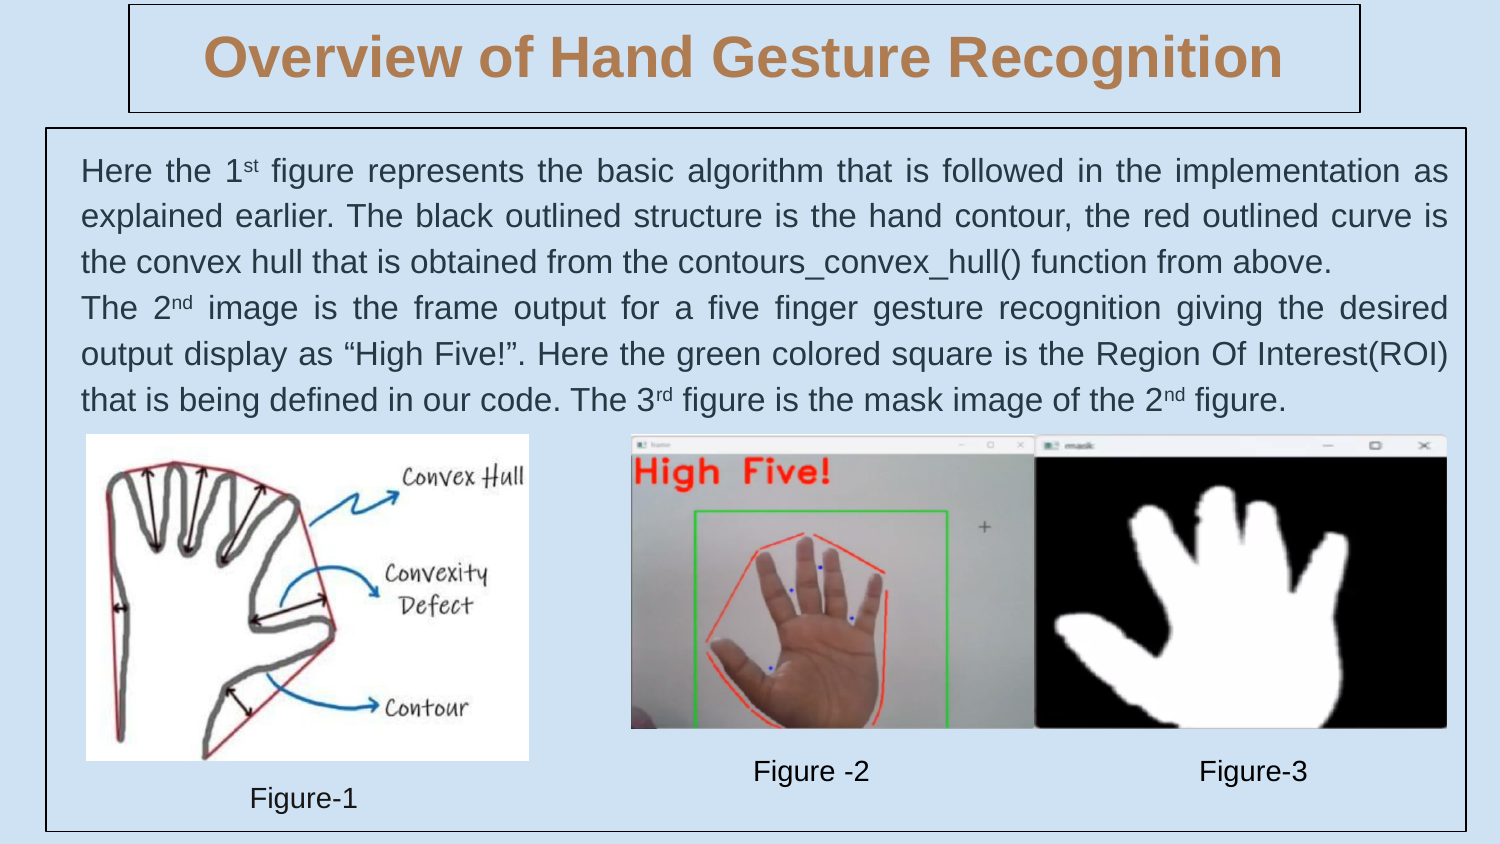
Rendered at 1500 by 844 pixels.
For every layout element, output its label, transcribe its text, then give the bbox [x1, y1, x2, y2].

text_box Figure -2 Figure-3 [631, 744, 1436, 795]
text_box Figure-1 [108, 771, 500, 822]
picture [630, 433, 1447, 730]
picture [86, 433, 530, 762]
list Here the 1st figure represents the basic algorithm that is followed in the implementation as explained earlier. The black outlined structure is the hand contour, the red outlined curve is the convex hull that is obtained from the contours_convex_hull() function from above. The 2nd image is the frame output for a five finger gesture recognition giving the desired output display as “High Five!”. Here the green colored square is the Region Of Interest(ROI) that is being defined in our code. The 3rd figure is the mask image of the 2nd figure. [46, 127, 1466, 832]
title Overview of Hand Gesture Recognition [128, 4, 1360, 113]
